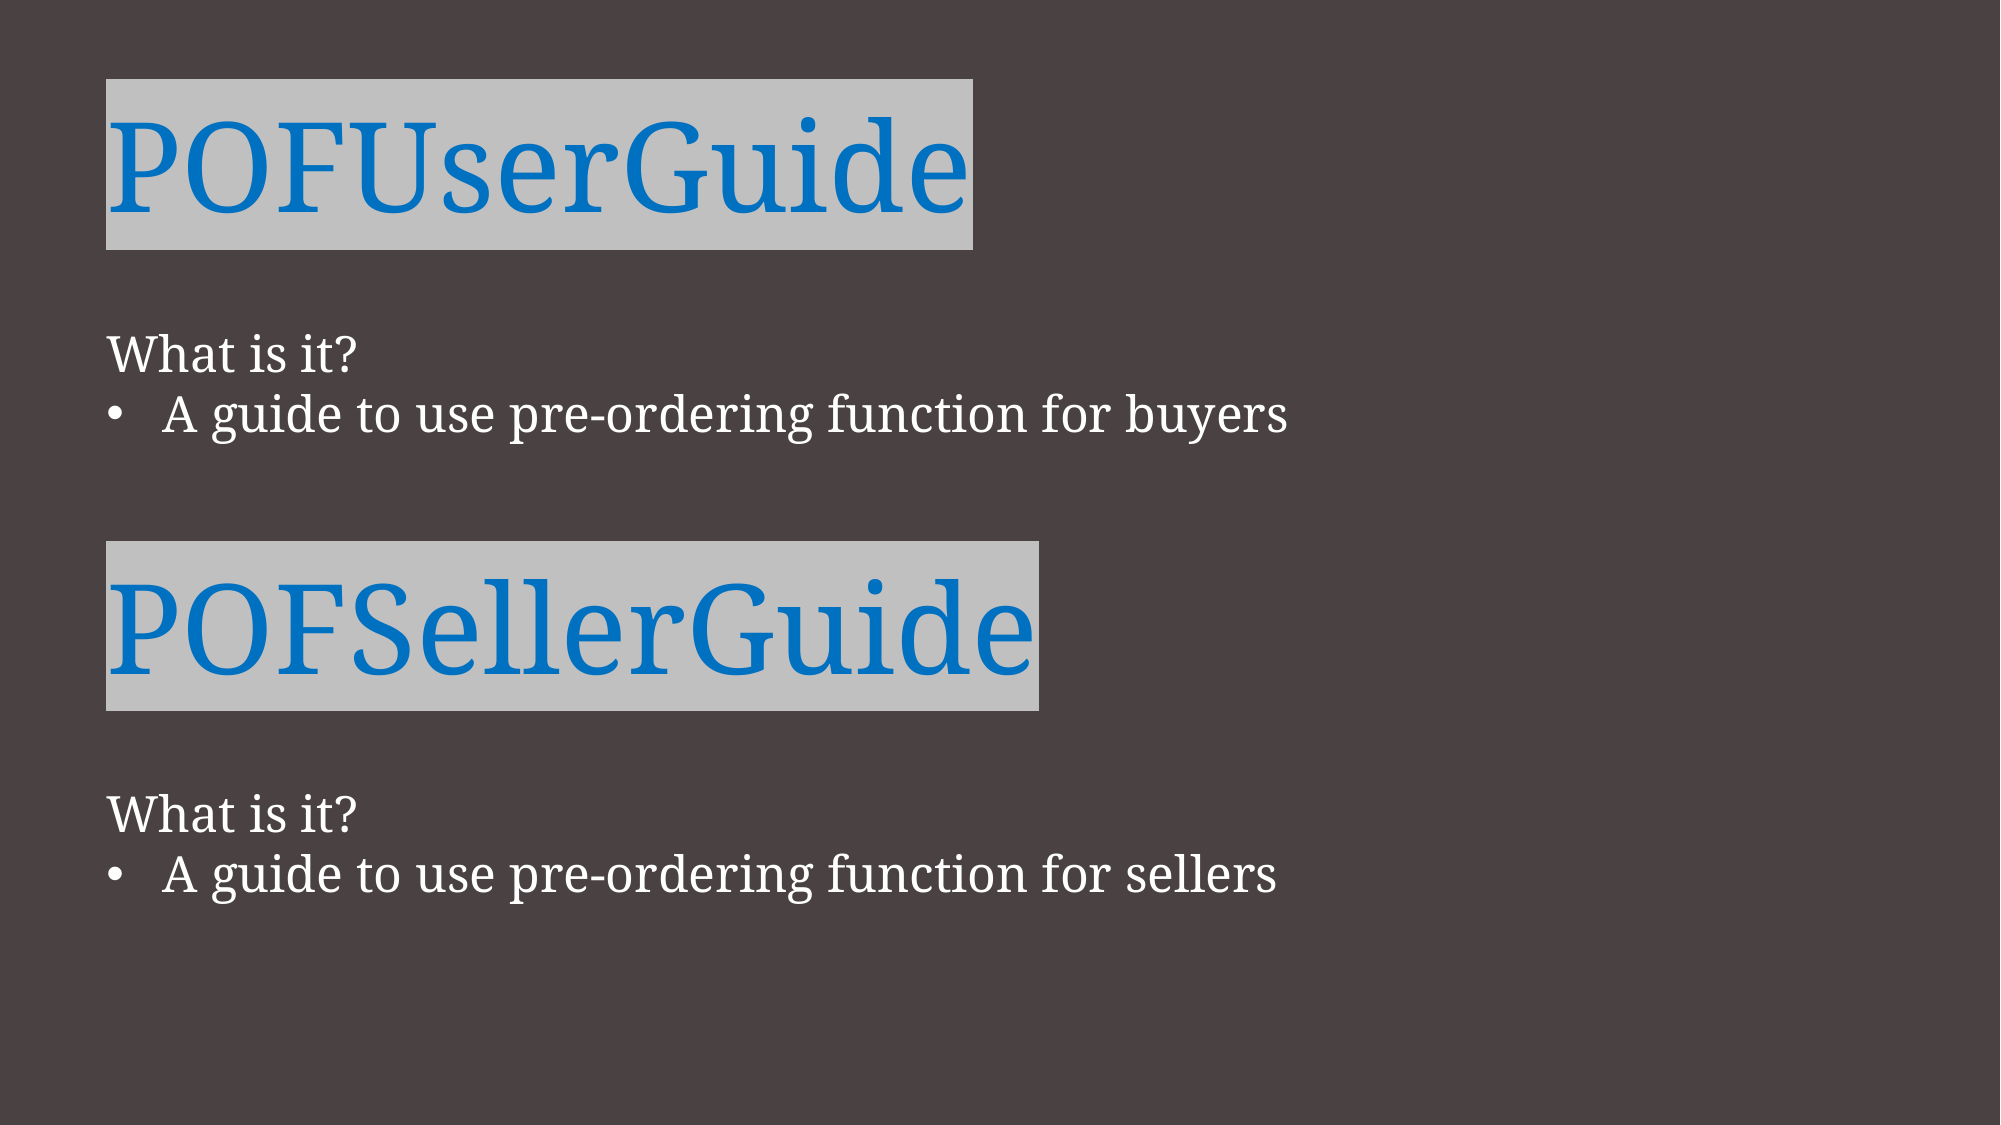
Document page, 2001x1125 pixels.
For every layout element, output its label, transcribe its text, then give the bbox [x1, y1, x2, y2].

text_box POFUserGuide [91, 80, 1408, 246]
text_box What is it? A guide to use pre-ordering function for sellers [91, 775, 1975, 911]
text_box What is it? A guide to use pre-ordering function for buyers [91, 314, 1975, 450]
text_box POFSellerGuide [91, 542, 1408, 708]
